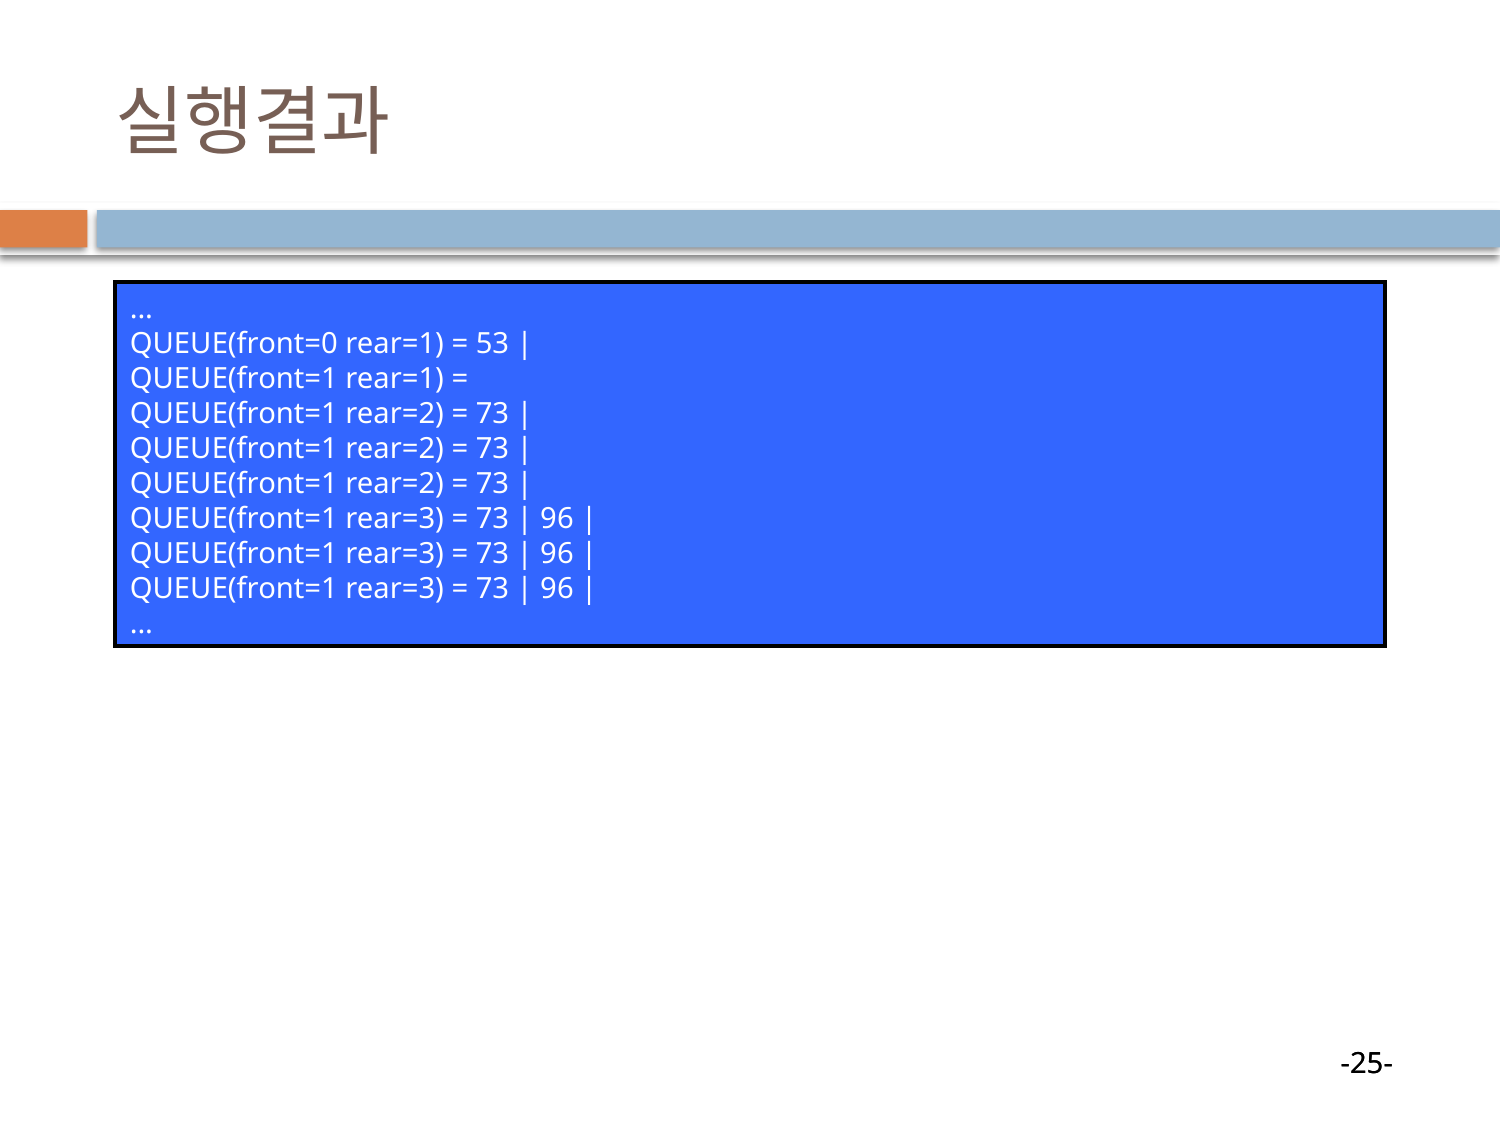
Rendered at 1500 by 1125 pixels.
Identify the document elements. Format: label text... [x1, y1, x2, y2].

text_box ... QUEUE(front=0 rear=1) = 53 | QUEUE(front=1 rear=1) = QUEUE(front=1 rear=2) = 73 | QUEUE(front=1 rear=2) = 73 | QUEUE(front=1 rear=2) = 73 | QUEUE(front=1 rear=3) = 73 | 96 | QUEUE(front=1 rear=3) = 73 | 96 | QUEUE(front=1 rear=3) = 73 | 96 | ... [115, 281, 1385, 647]
title 실행결과 [100, 37, 1438, 200]
